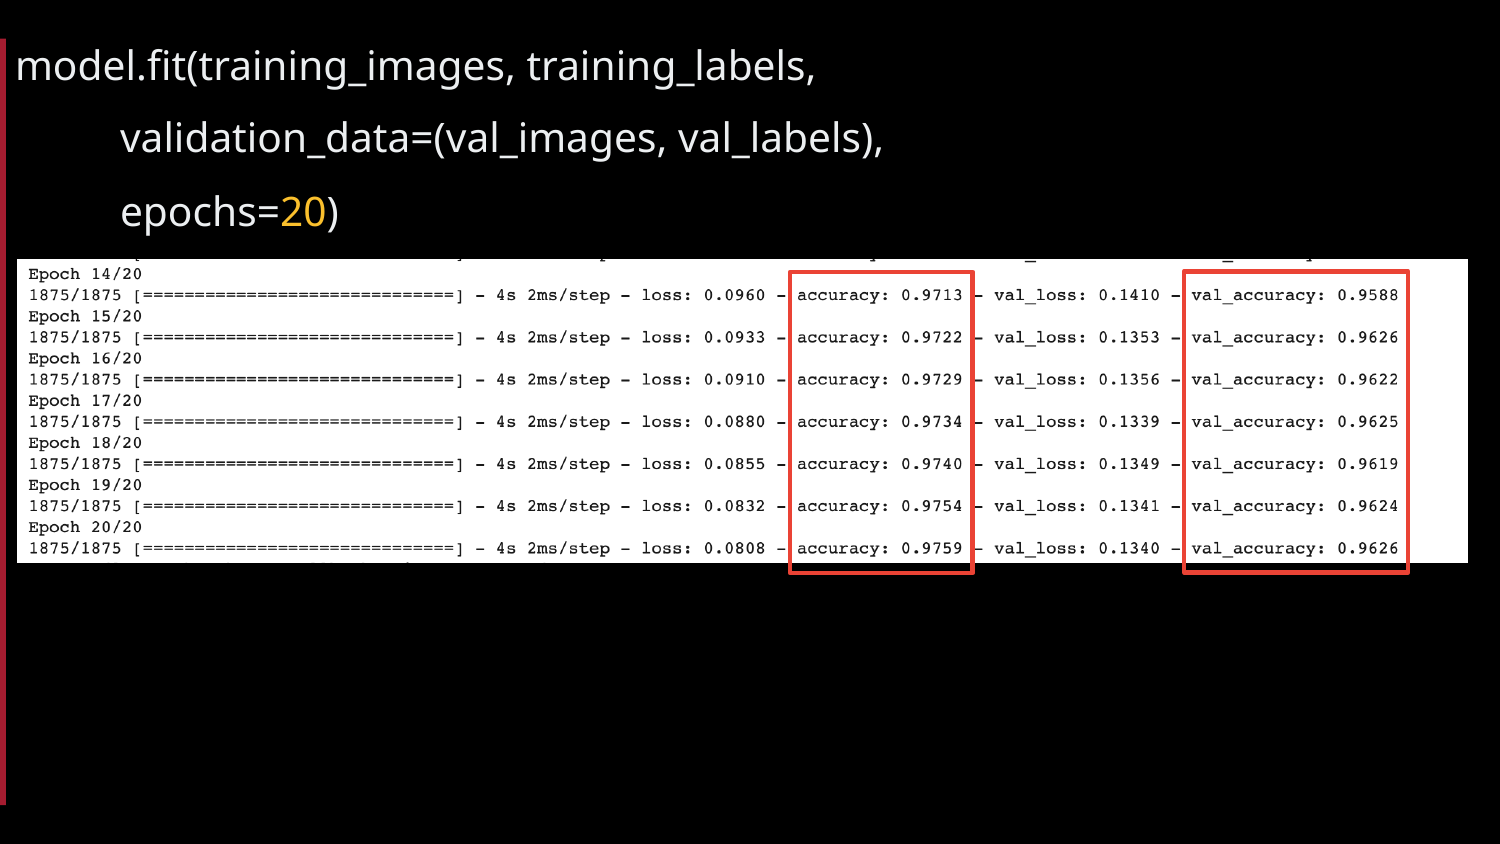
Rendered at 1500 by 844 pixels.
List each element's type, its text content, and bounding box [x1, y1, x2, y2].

picture [17, 259, 1468, 563]
text_box model.fit(training_images, training_labels, validation_data=(val_images, val_labels), epochs=20) [0, 0, 1500, 323]
